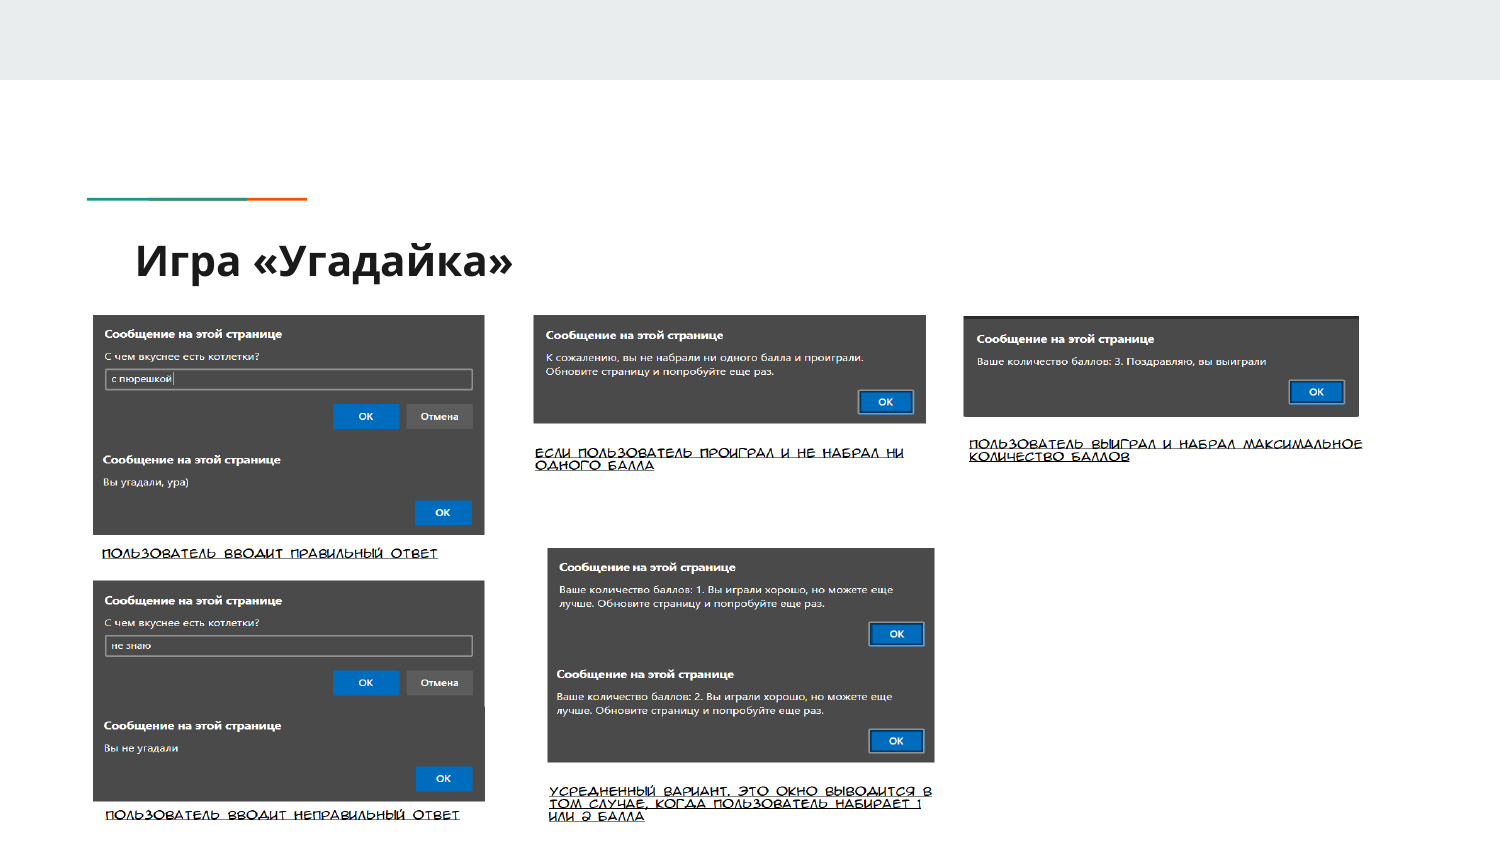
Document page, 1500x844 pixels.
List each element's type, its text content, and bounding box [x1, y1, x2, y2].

picture [92, 314, 1433, 829]
title Игра «Угадайка» [119, 216, 1381, 305]
